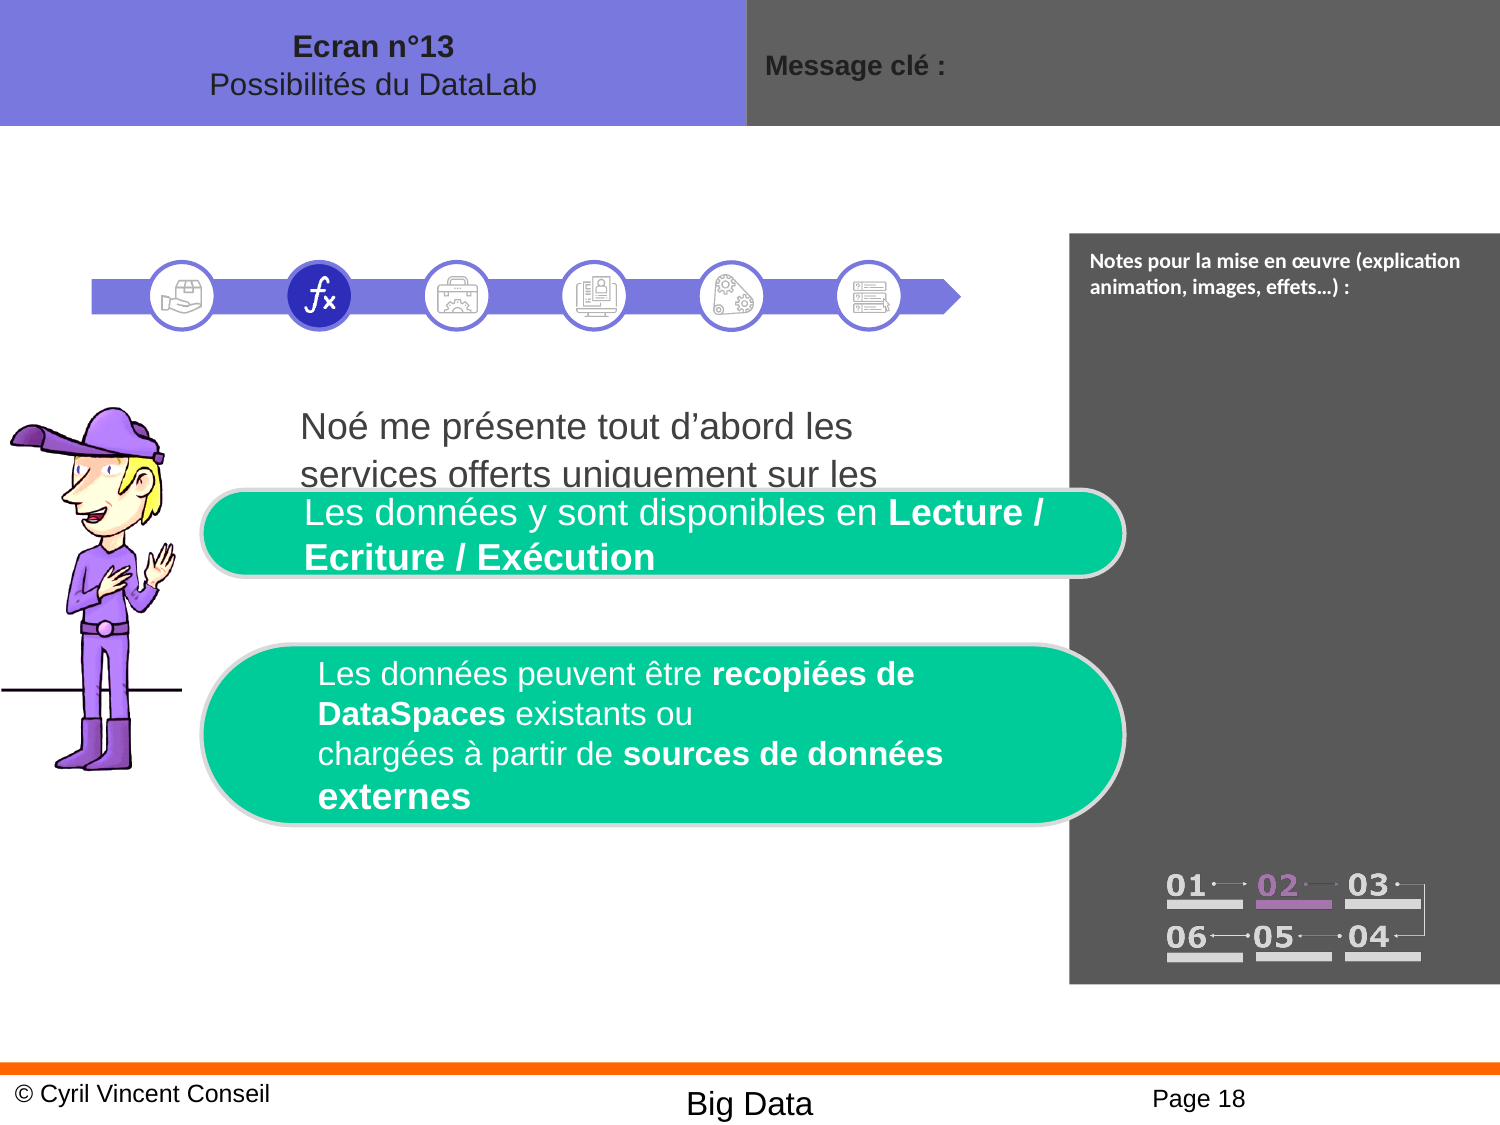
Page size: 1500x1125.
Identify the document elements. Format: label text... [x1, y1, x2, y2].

title Ecran n°13 Possibilités du DataLab [21, 4, 726, 124]
text_box [1067, 231, 1500, 986]
picture [1146, 856, 1425, 973]
picture [301, 276, 338, 313]
list Message clé : [750, 10, 1500, 119]
picture [575, 276, 617, 317]
text_box Noé me présente tout d’abord les services offerts uniquement sur les espaces DataLab : [285, 391, 962, 487]
picture [437, 274, 478, 315]
text_box Notes pour la mise en œuvre (explication animation, images, effets…) : [1075, 239, 1485, 307]
text_box Les données y sont disponibles en Lecture / Ecriture / Exécution [199, 487, 1127, 579]
text_box Les données peuvent être recopiées de DataSpaces existants ou chargées à partir de sources de données externes [199, 642, 1127, 828]
picture [1, 383, 183, 778]
picture [161, 276, 202, 317]
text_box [91, 261, 962, 331]
picture [713, 274, 754, 315]
text_box [1081, 320, 1485, 959]
